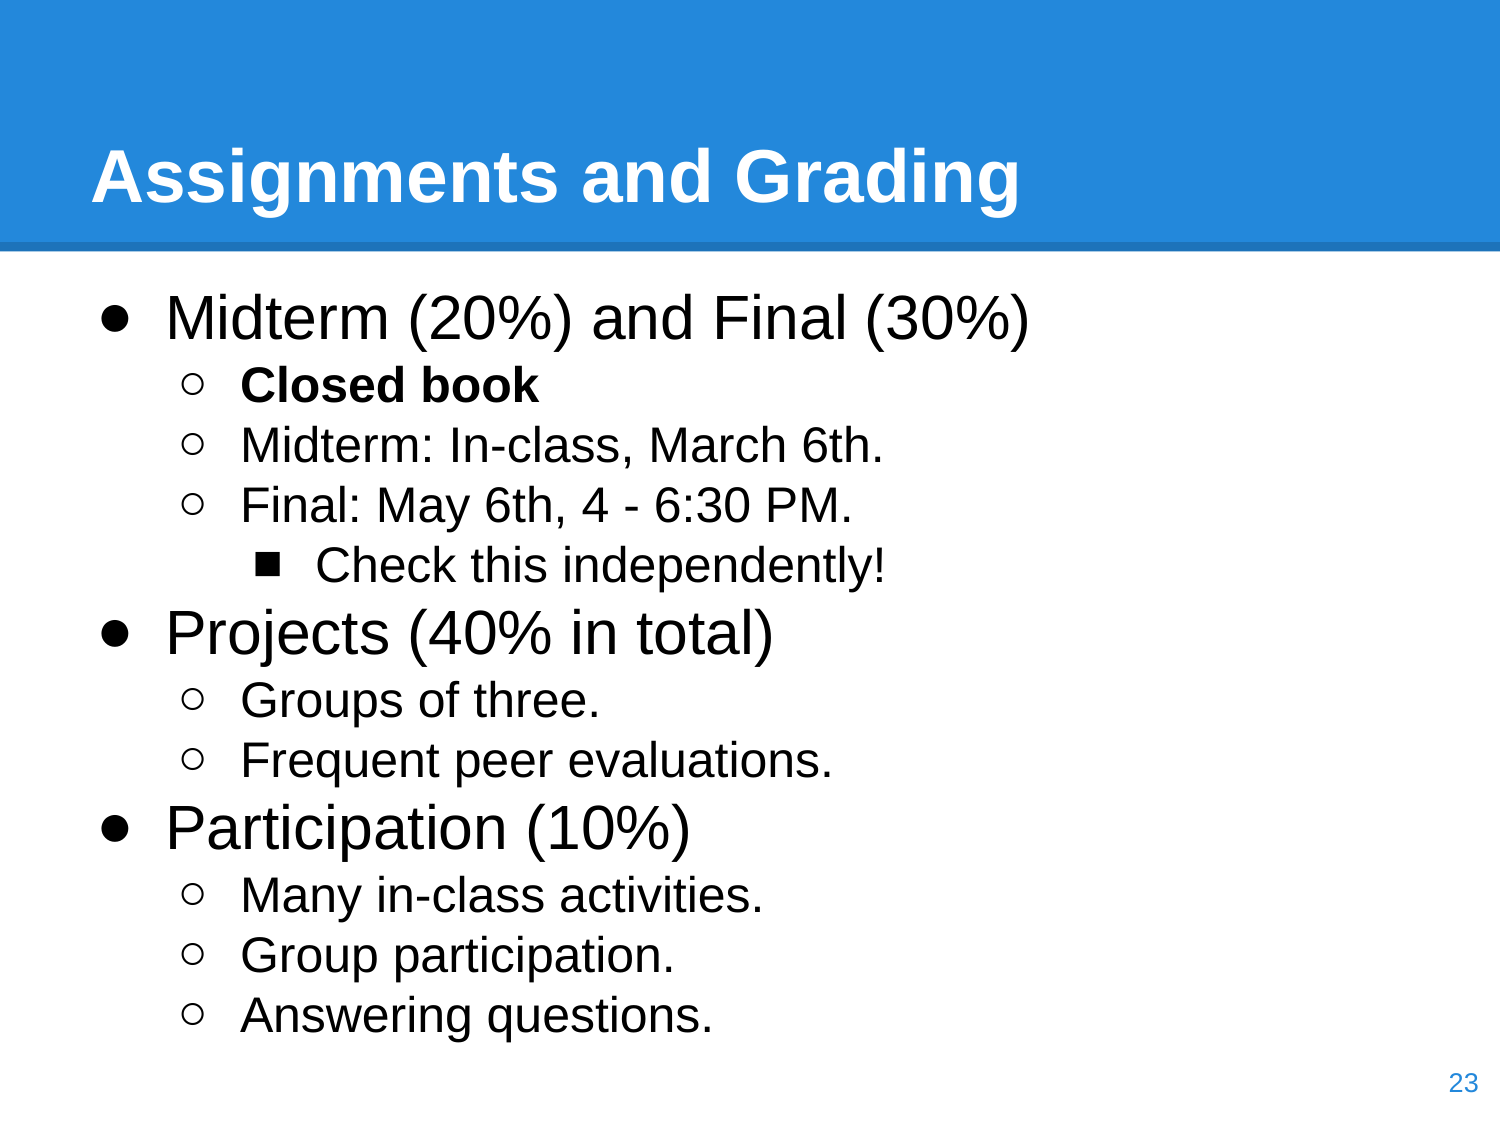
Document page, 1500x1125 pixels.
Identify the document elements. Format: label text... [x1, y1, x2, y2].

list Midterm (20%) and Final (30%) Closed book Midterm: In-class, March 6th. Final: May 6th, 4 - 6:30 PM. Check this independently! Projects (40% in total) Groups of three. Frequent peer evaluations. Participation (10%) Many in-class activities. Group participation. Answering questions. [75, 262, 1425, 1078]
title Assignments and Grading [75, 45, 1425, 233]
slide_number ‹#› [1403, 1038, 1494, 1125]
